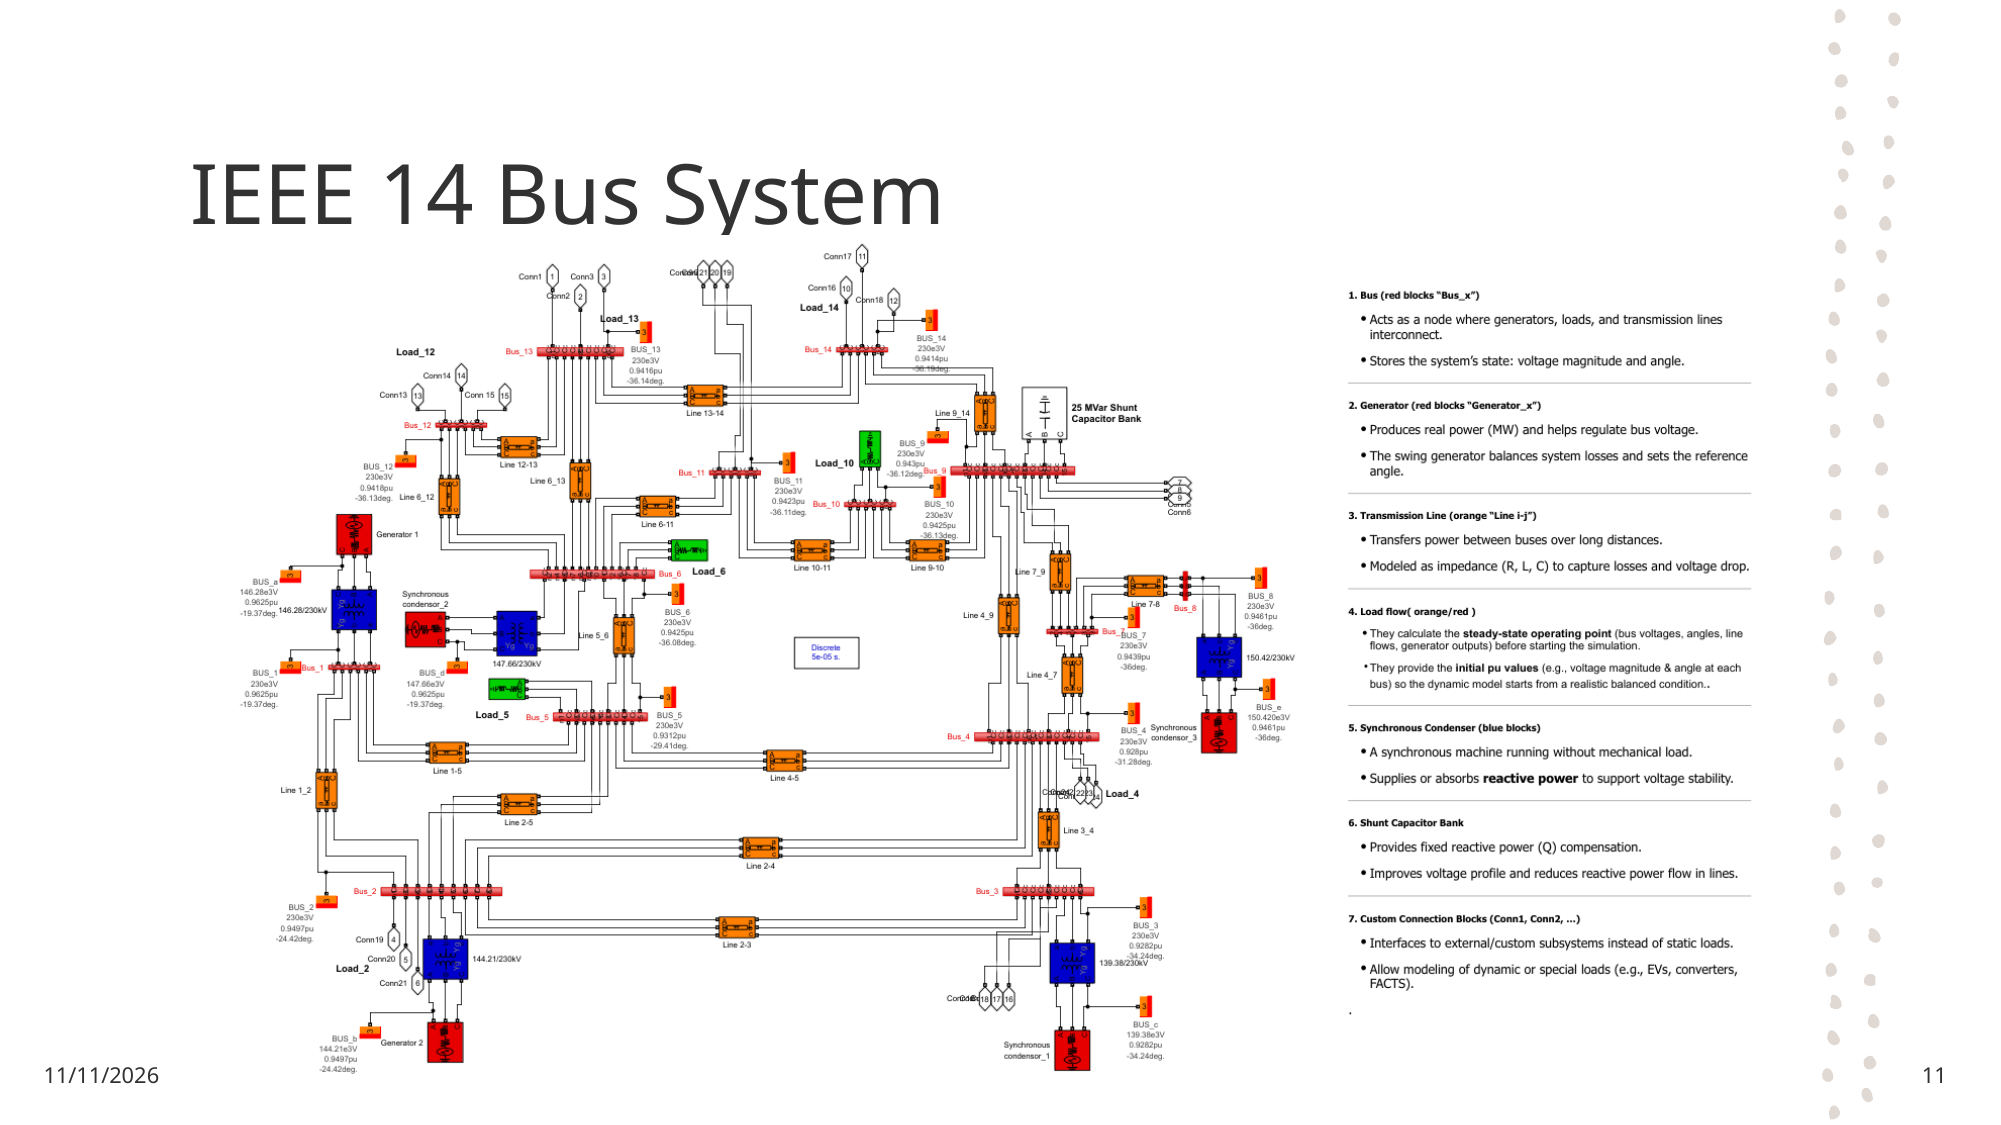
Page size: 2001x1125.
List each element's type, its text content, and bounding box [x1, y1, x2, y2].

slide_number 11 [1879, 1046, 1962, 1107]
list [176, 235, 1756, 1084]
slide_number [28, 1046, 496, 1107]
title IEEE 14 Bus System [175, 82, 1756, 300]
